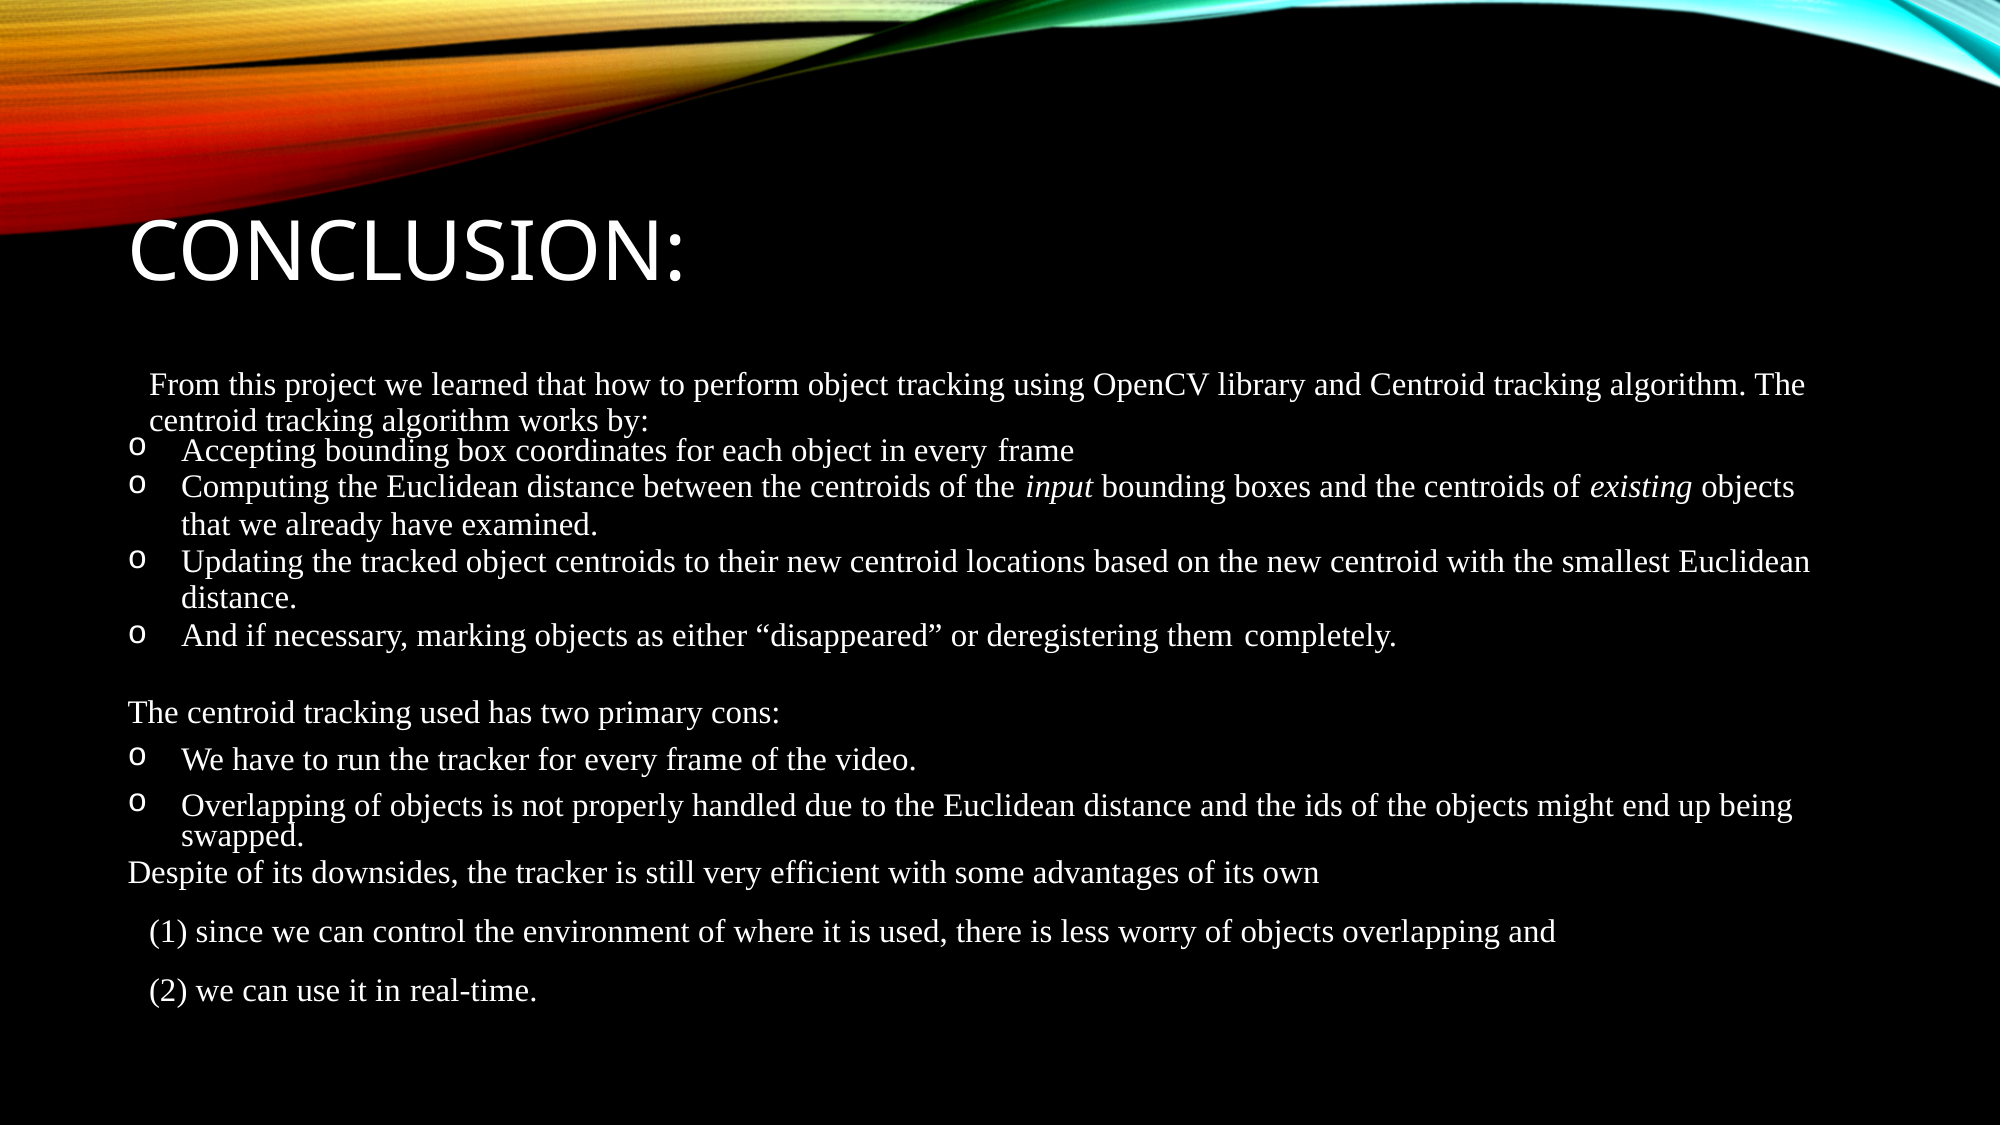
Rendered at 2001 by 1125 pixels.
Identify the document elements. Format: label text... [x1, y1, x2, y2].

list From this project we learned that how to perform object tracking using OpenCV library and Centroid tracking algorithm. The centroid tracking algorithm works by: Accepting bounding box coordinates for each object in every frame Computing the Euclidean distance between the centroids of the input bounding boxes and the centroids of existing objects that we already have examined. Updating the tracked object centroids to their new centroid locations based on the new centroid with the smallest Euclidean distance. And if necessary, marking objects as either “disappeared” or deregistering them completely. The centroid tracking used has two primary cons: We have to run the tracker for every frame of the video. Overlapping of objects is not properly handled due to the Euclidean distance and the ids of the objects might end up being swapped. Despite of its downsides, the tracker is still very efficient with some advantages of its own (1) since we can control the environment of where it is used, there is less worry of objects overlapping and (2) we can use it in real-time. [112, 360, 1888, 1021]
title CONCLUSION: [112, 190, 1525, 317]
picture [0, 0, 2000, 237]
